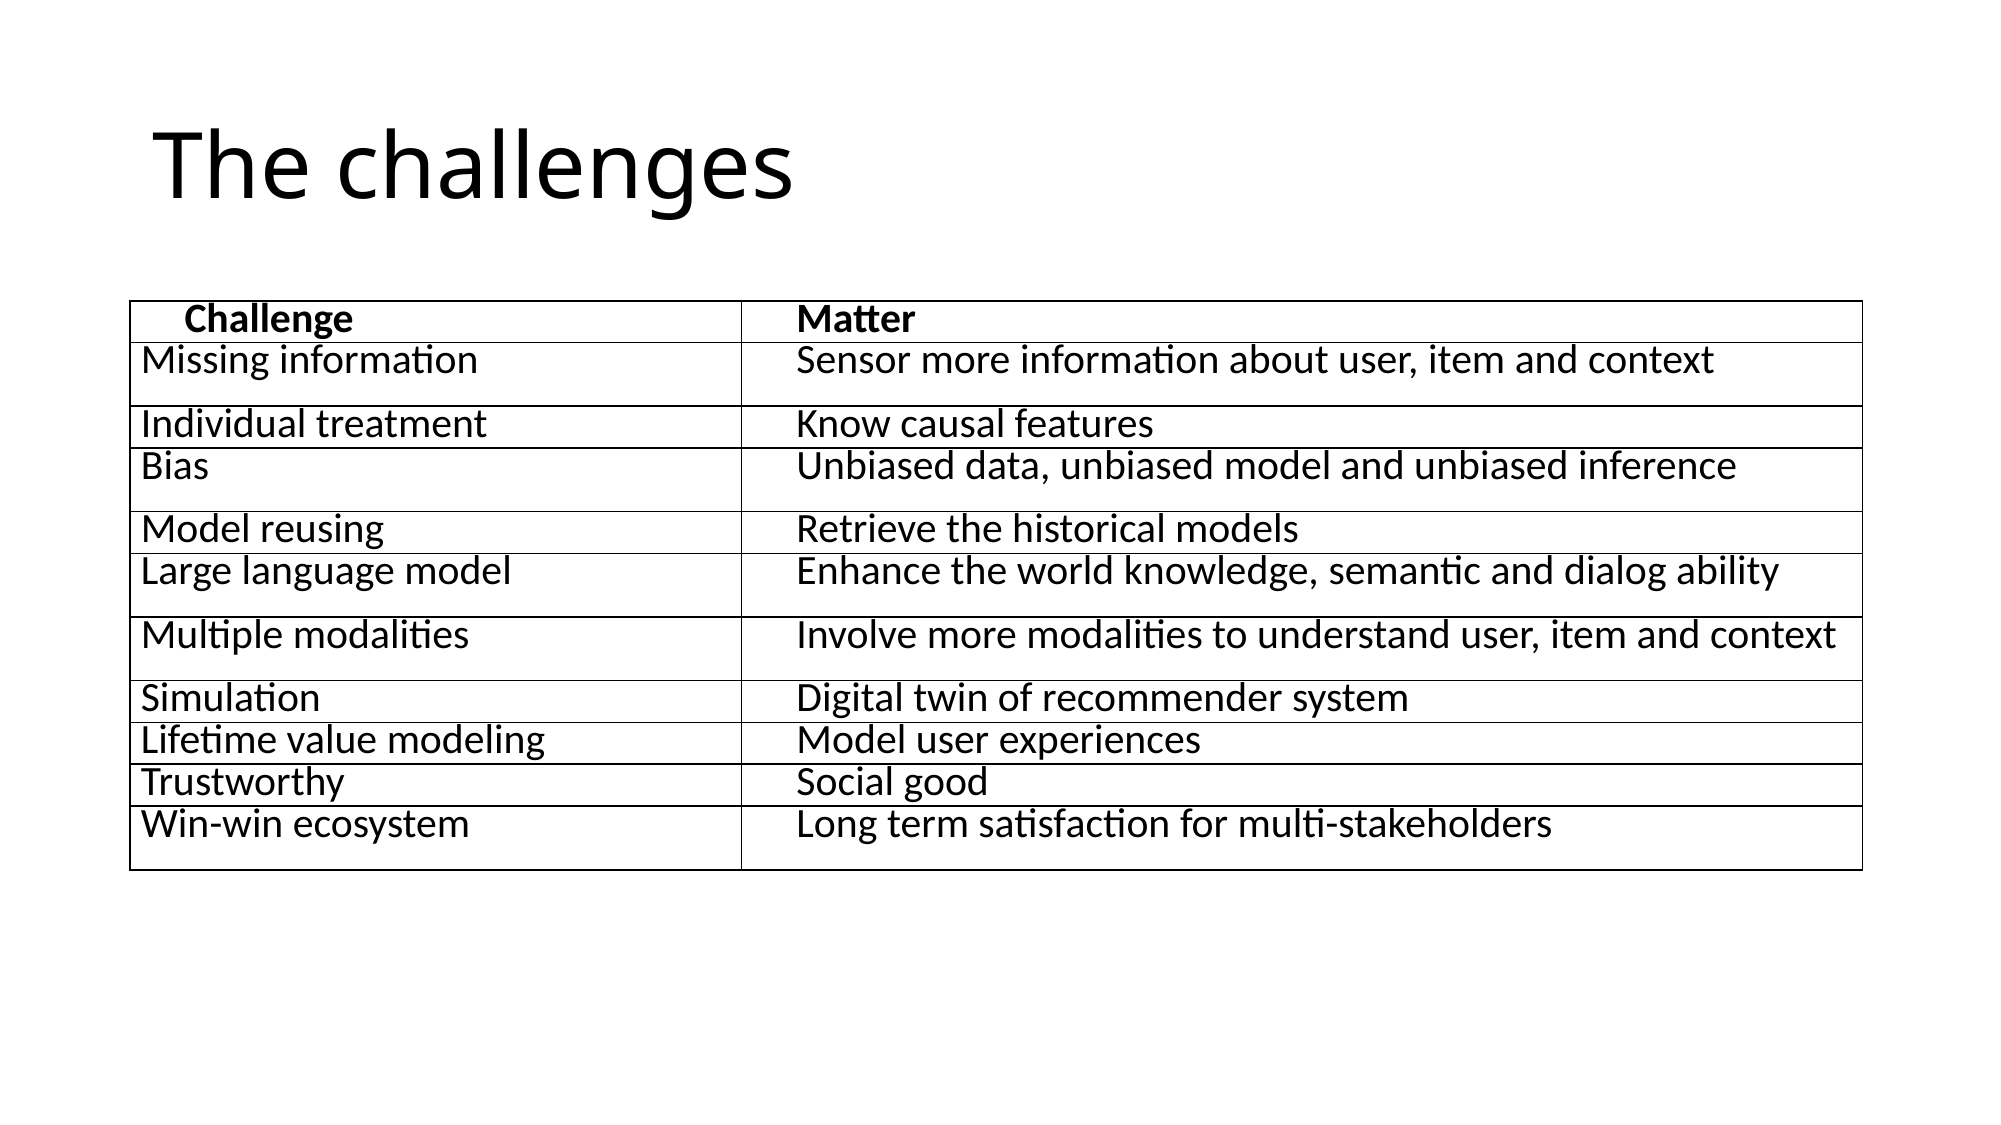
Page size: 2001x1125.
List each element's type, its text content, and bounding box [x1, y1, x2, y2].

table_cell Bias [131, 449, 741, 511]
table_cell Retrieve the historical models [742, 512, 1862, 553]
table_cell Individual treatment [131, 407, 741, 447]
title The challenges [137, 59, 1863, 278]
table_cell Model user experiences [742, 723, 1862, 763]
table_cell Lifetime value modeling [131, 723, 741, 763]
table_cell Trustworthy [131, 765, 741, 805]
table_cell Enhance the world knowledge, semantic and dialog ability [742, 554, 1862, 616]
table_cell Win-win ecosystem [131, 807, 741, 869]
table_cell Digital twin of recommender system [742, 681, 1862, 722]
table_cell Multiple modalities [131, 618, 741, 680]
table_cell Sensor more information about user, item and context [742, 343, 1862, 405]
table_cell Simulation [131, 681, 741, 722]
table_header Challenge [131, 302, 741, 342]
table_cell Missing information [131, 343, 741, 405]
table_cell Know causal features [742, 407, 1862, 447]
table_cell Large language model [131, 554, 741, 616]
table_cell Involve more modalities to understand user, item and context [742, 618, 1862, 680]
table_cell Unbiased data, unbiased model and unbiased inference [742, 449, 1862, 511]
table_cell Model reusing [131, 512, 741, 553]
table_cell Social good [742, 765, 1862, 805]
table_header Matter [742, 302, 1862, 342]
table_cell Long term satisfaction for multi-stakeholders [742, 807, 1862, 869]
